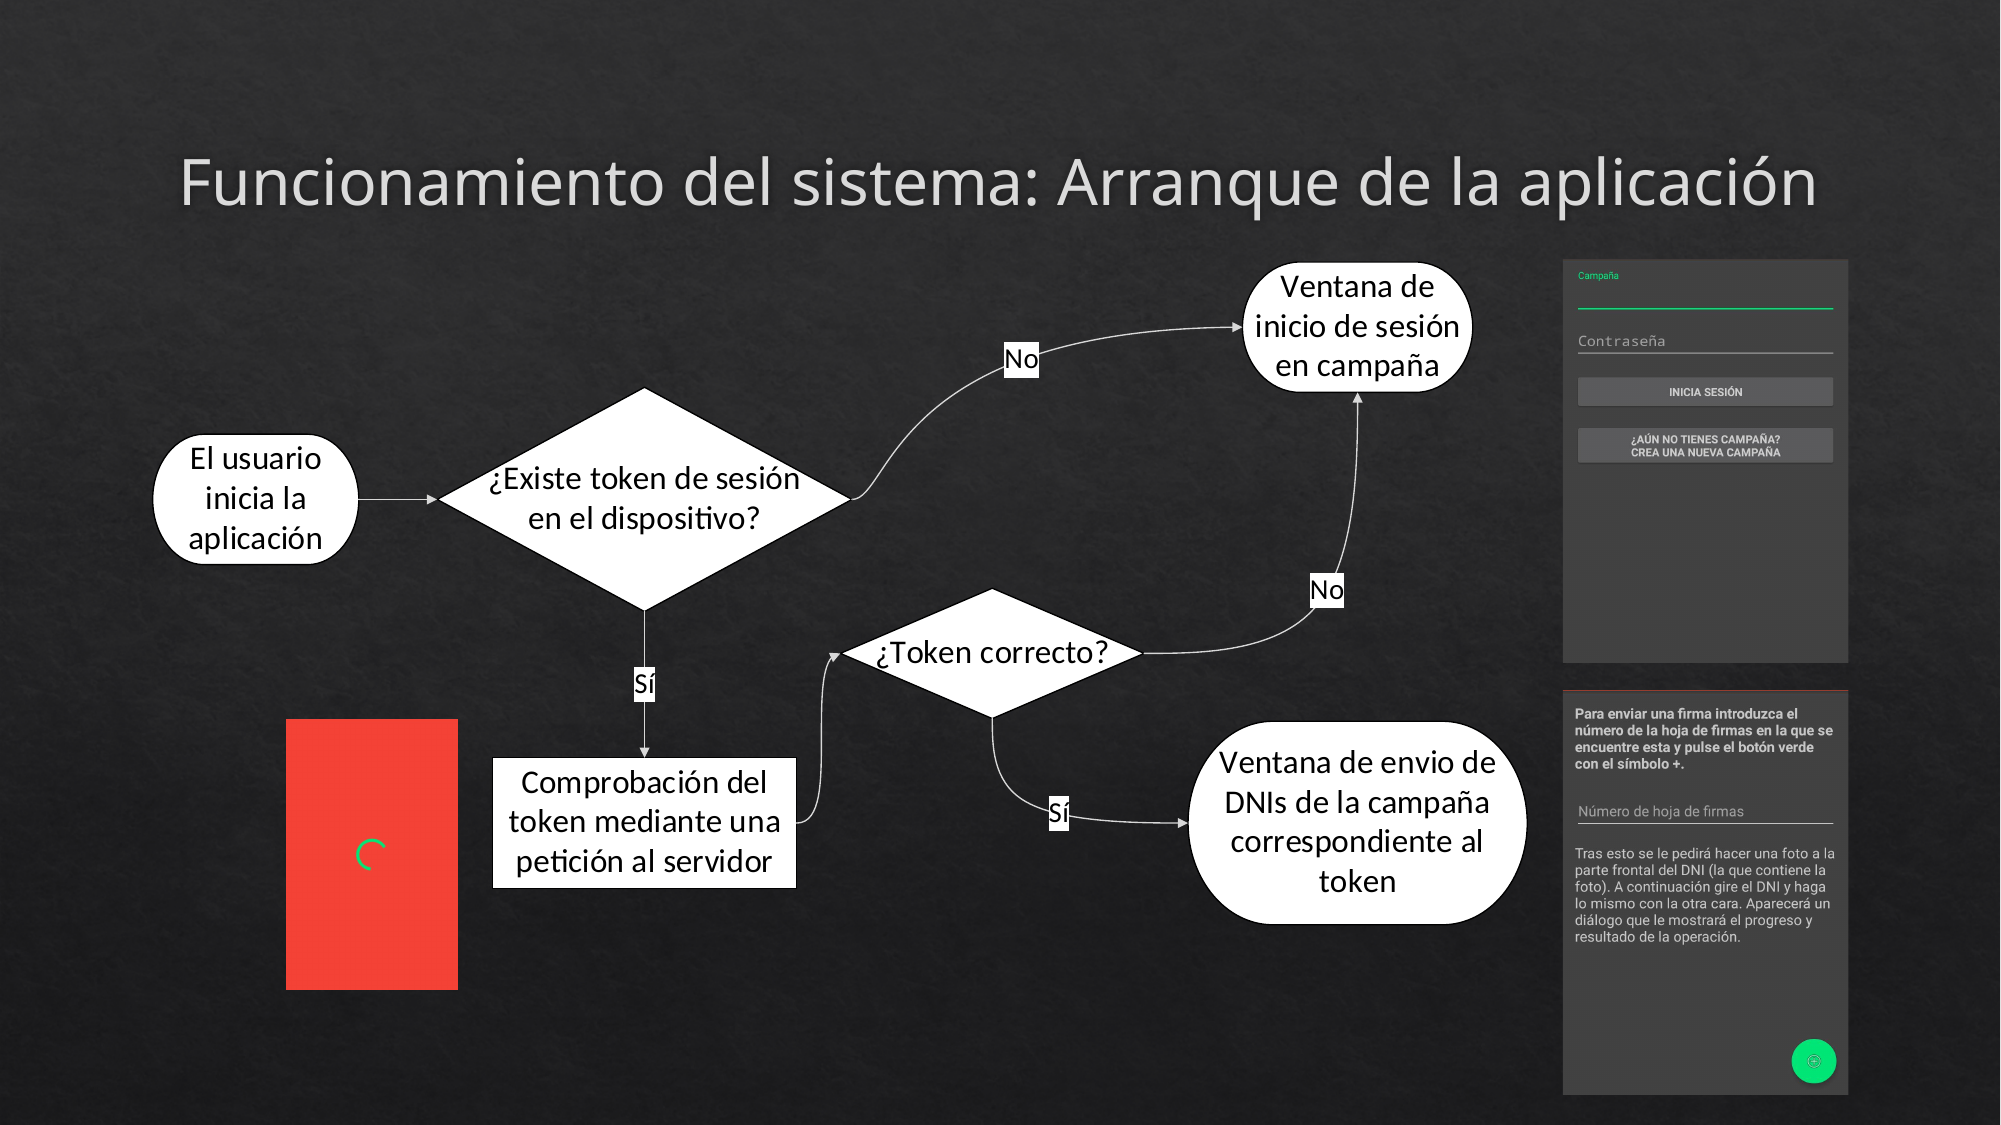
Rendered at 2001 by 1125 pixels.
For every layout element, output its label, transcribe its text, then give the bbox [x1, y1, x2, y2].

picture [1562, 690, 1849, 1095]
picture [285, 927, 459, 991]
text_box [149, 258, 1529, 927]
title Funcionamiento del sistema: Arranque de la aplicación [149, 99, 1849, 260]
picture [1562, 258, 1849, 663]
